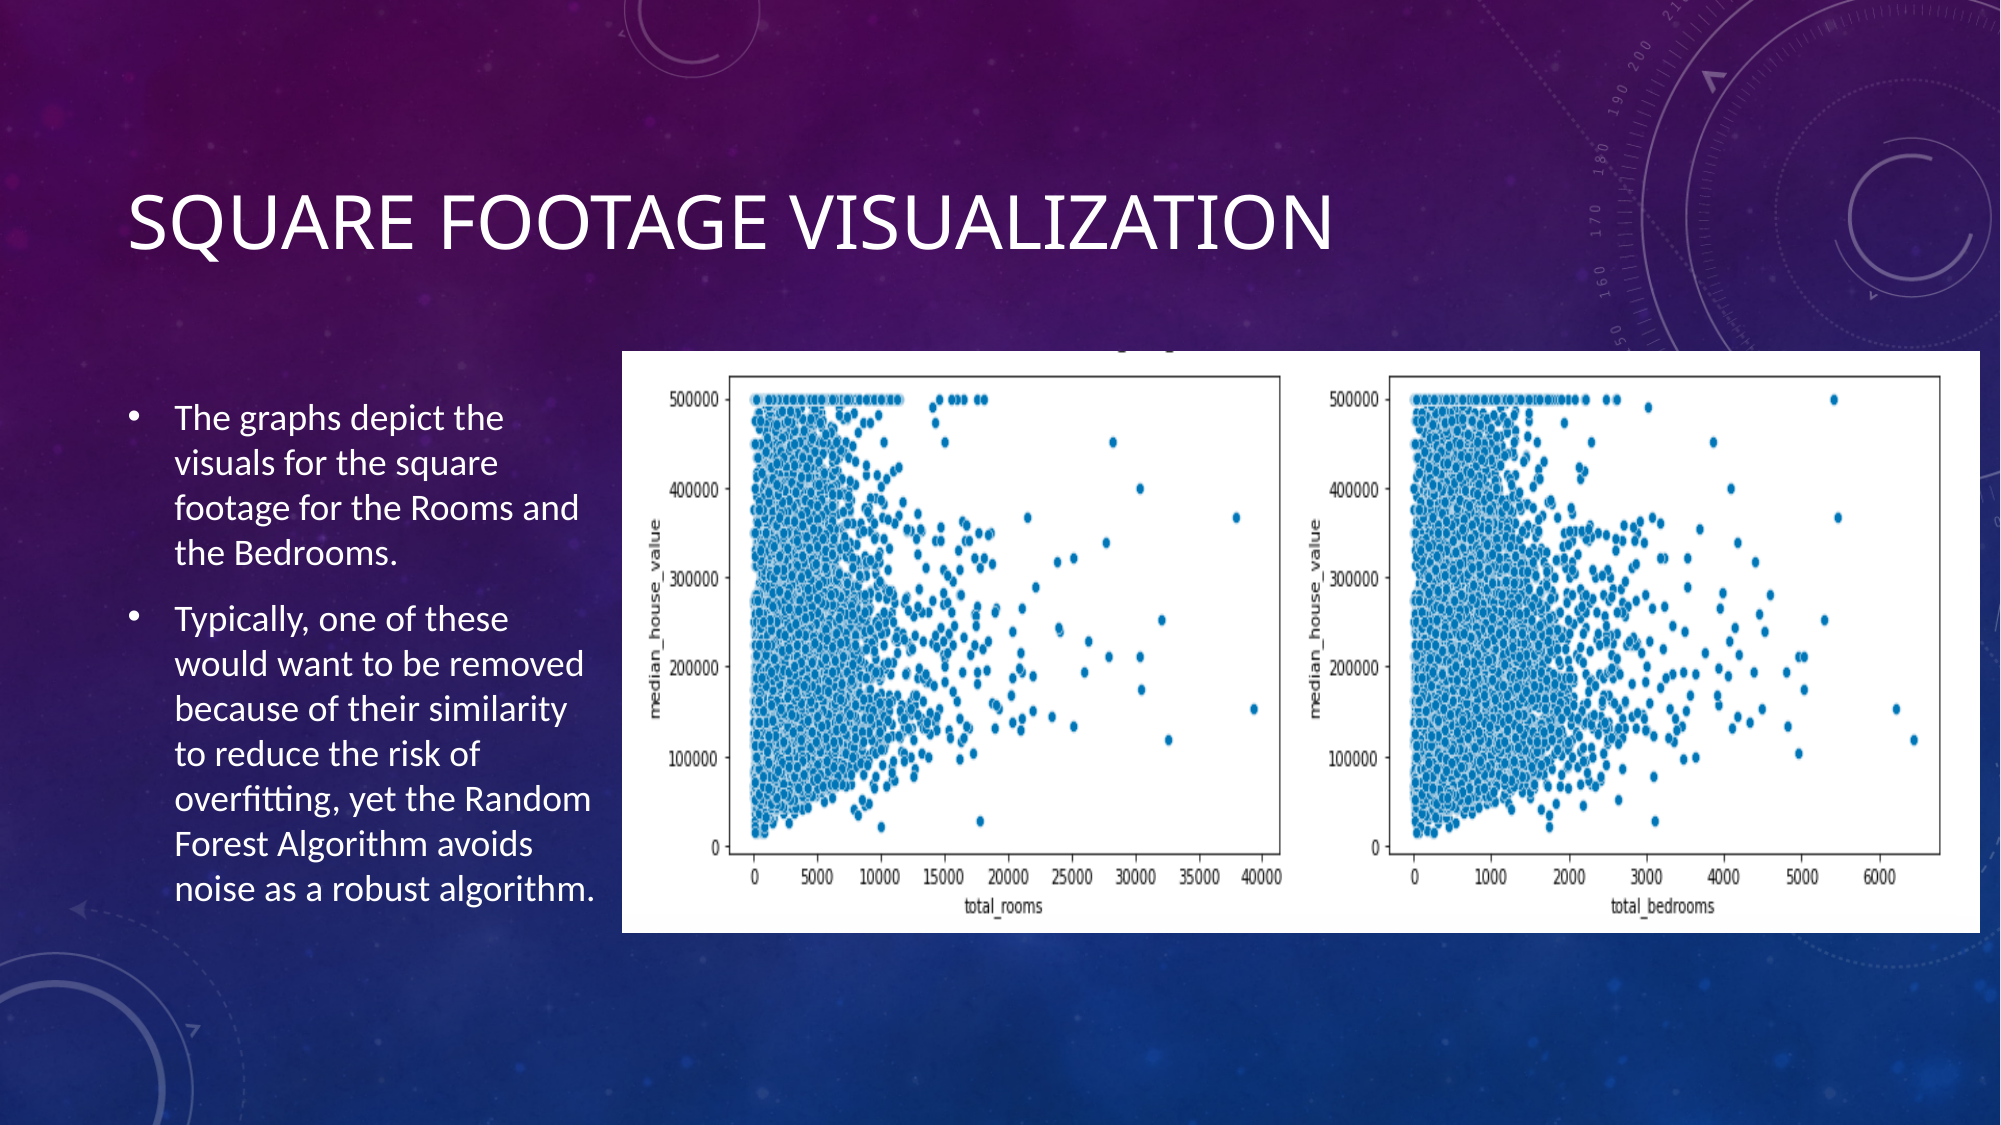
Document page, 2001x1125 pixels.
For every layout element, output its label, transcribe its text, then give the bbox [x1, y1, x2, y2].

picture [0, 0, 2001, 1125]
list The graphs depict the visuals for the square footage for the Rooms and the Bedrooms. Typically, one of these would want to be removed because of their similarity to reduce the risk of overfitting, yet the Random Forest Algorithm avoids noise as a robust algorithm. [112, 351, 623, 950]
title Square footage visualization [112, 99, 1775, 339]
